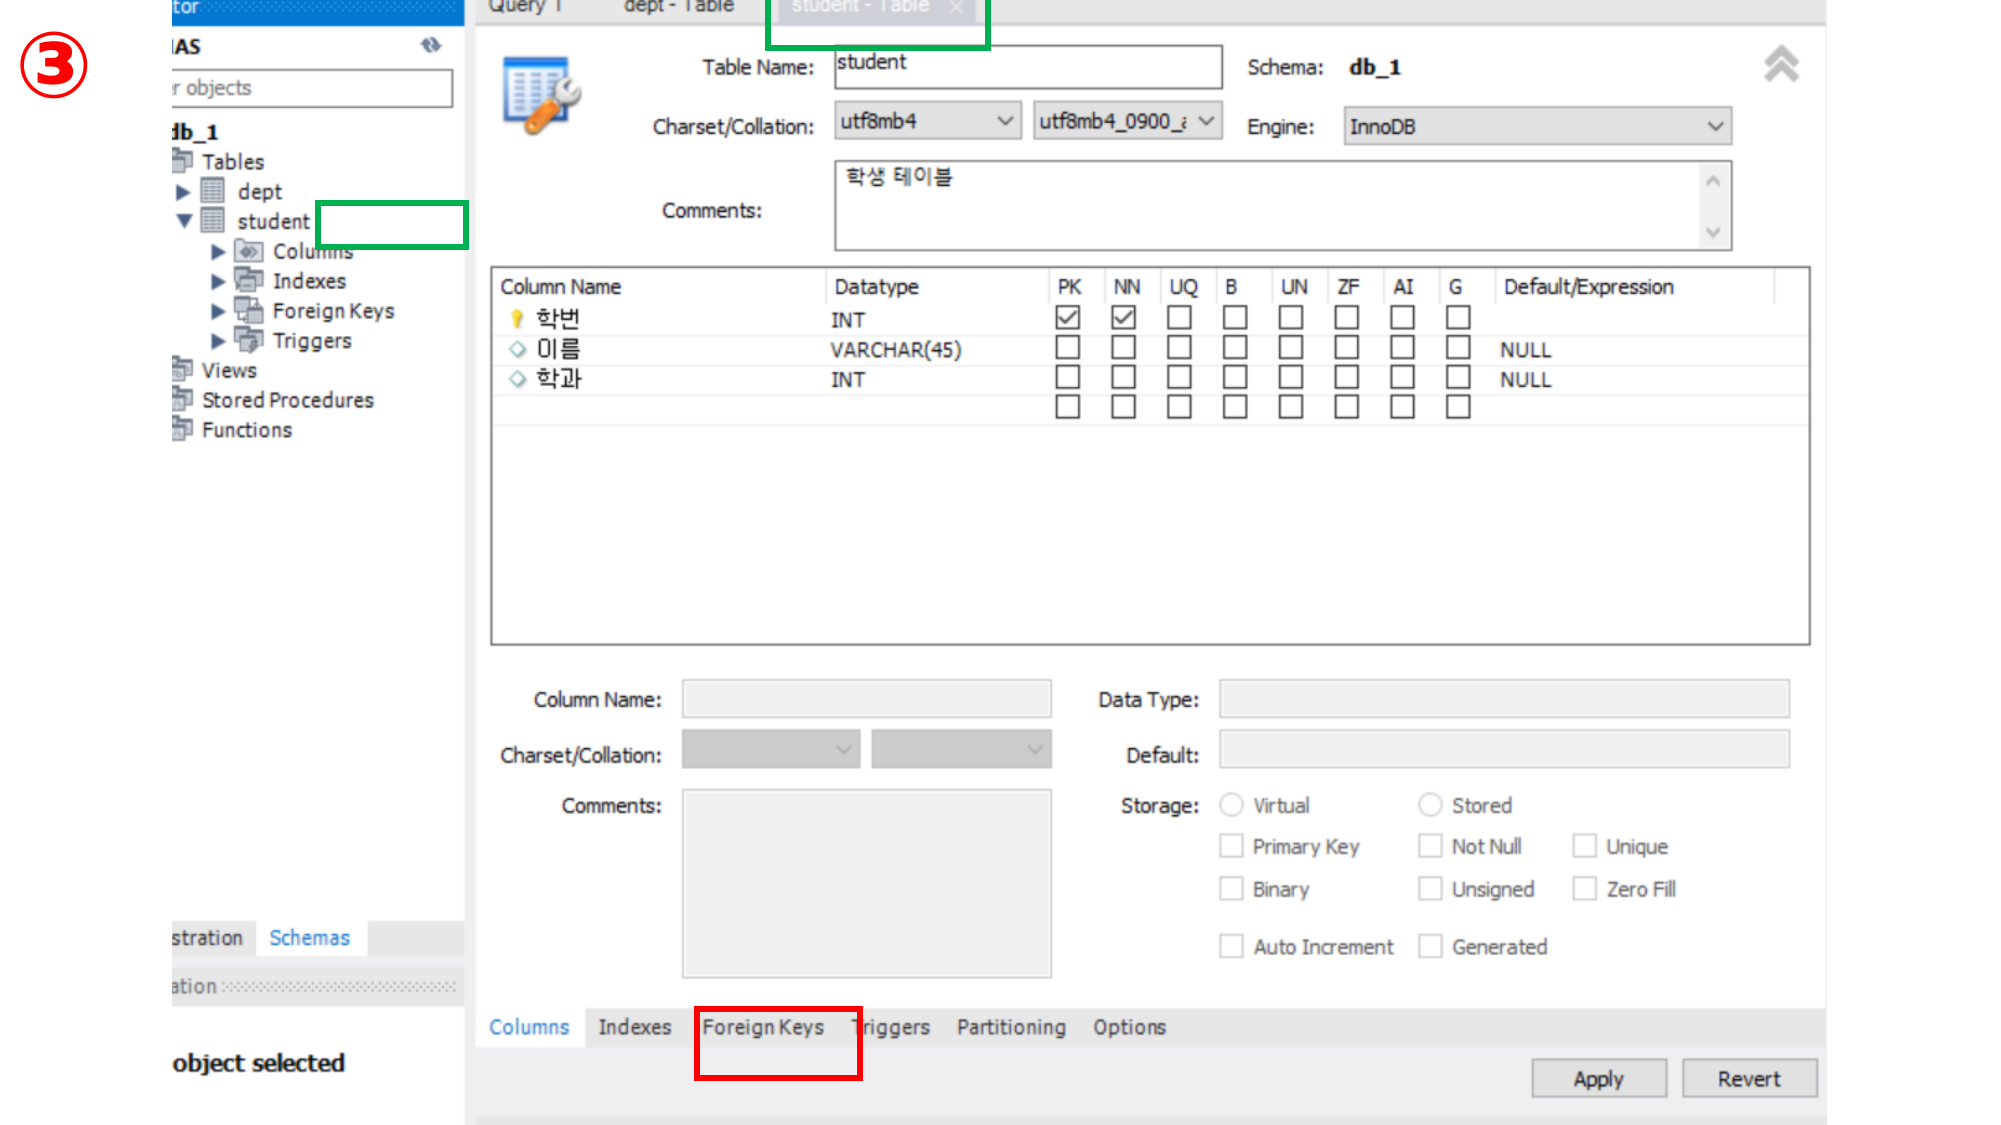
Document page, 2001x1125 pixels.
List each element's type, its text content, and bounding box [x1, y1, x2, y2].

text_box ③ [0, 0, 109, 124]
picture [172, 0, 1828, 1125]
